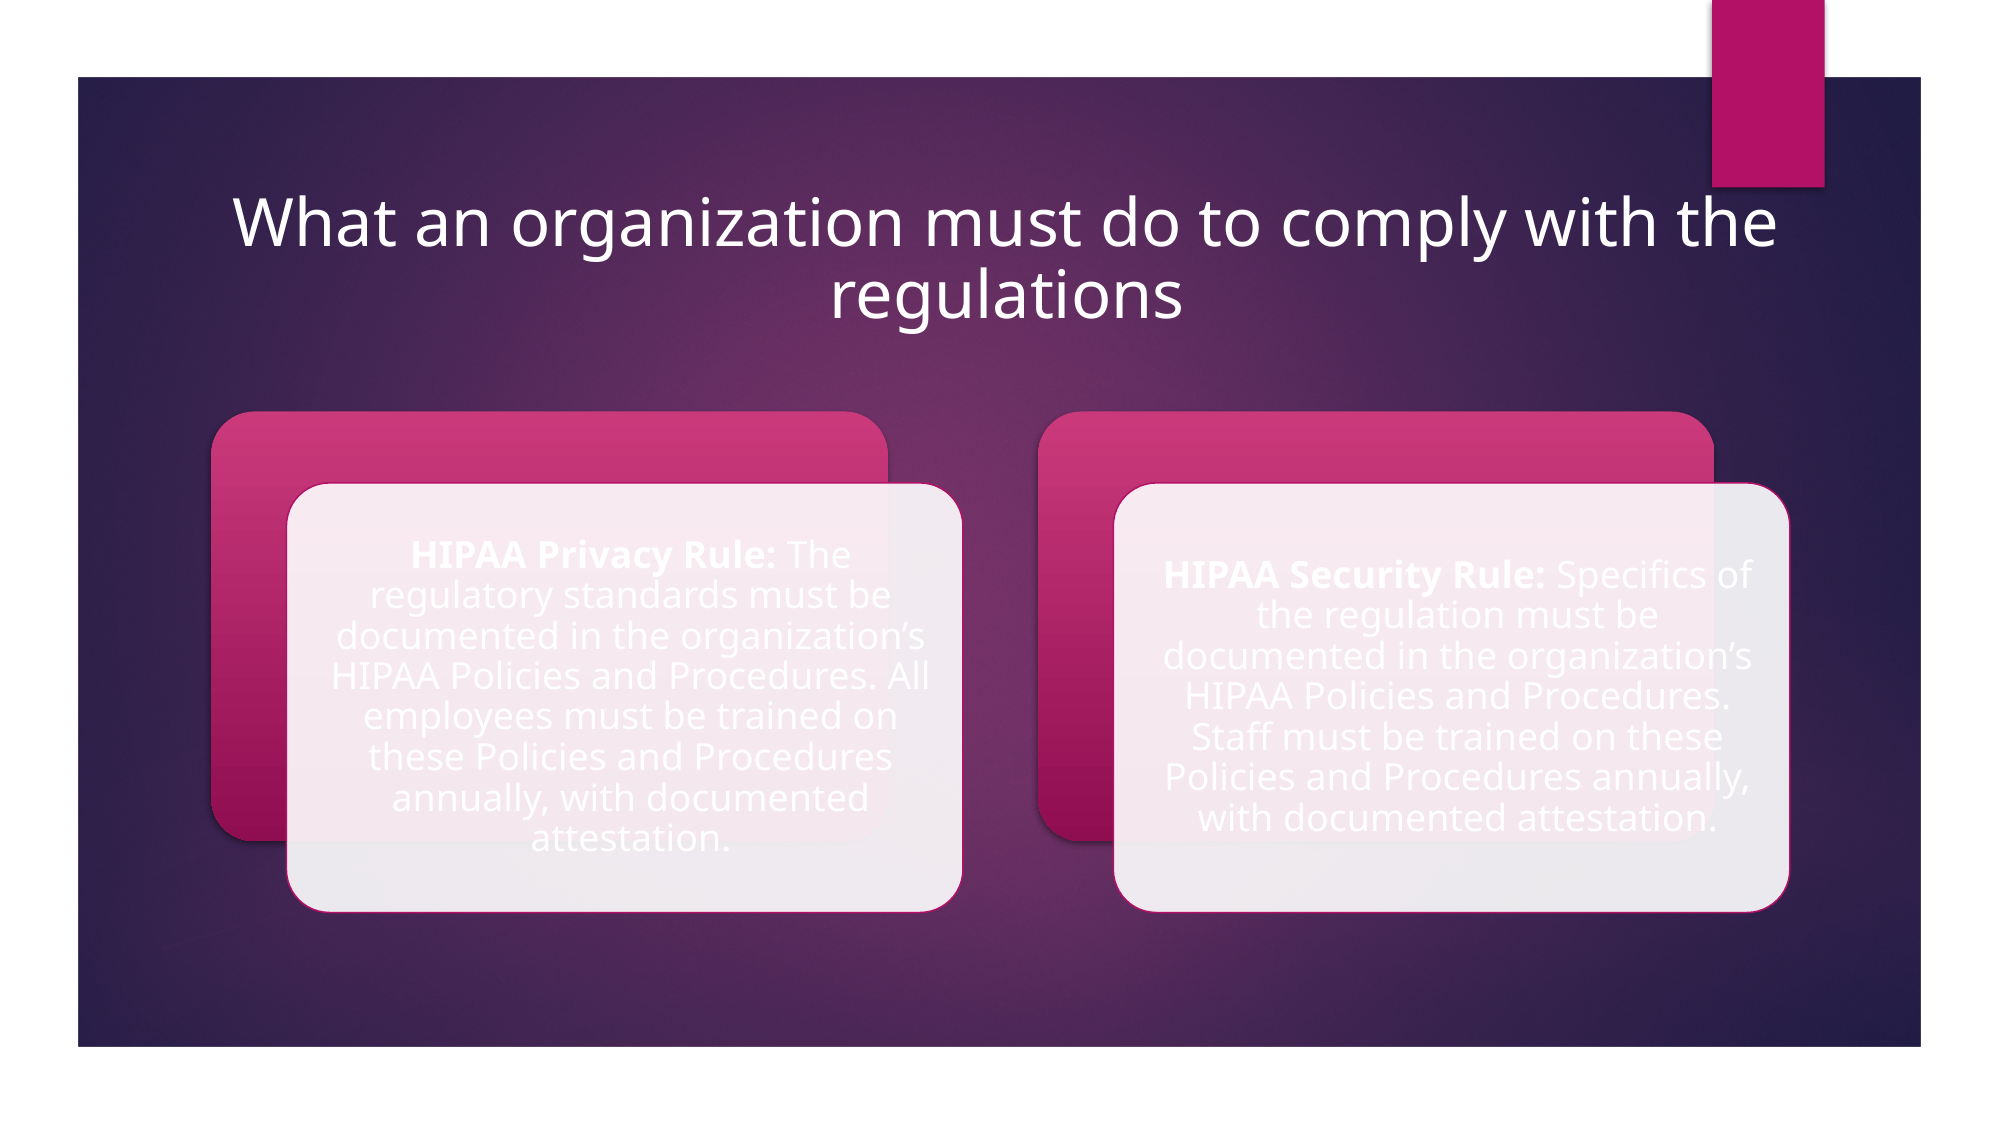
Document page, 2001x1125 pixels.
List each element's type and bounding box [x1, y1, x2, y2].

list [210, 380, 1791, 943]
text_box [0, 0, 2000, 1125]
